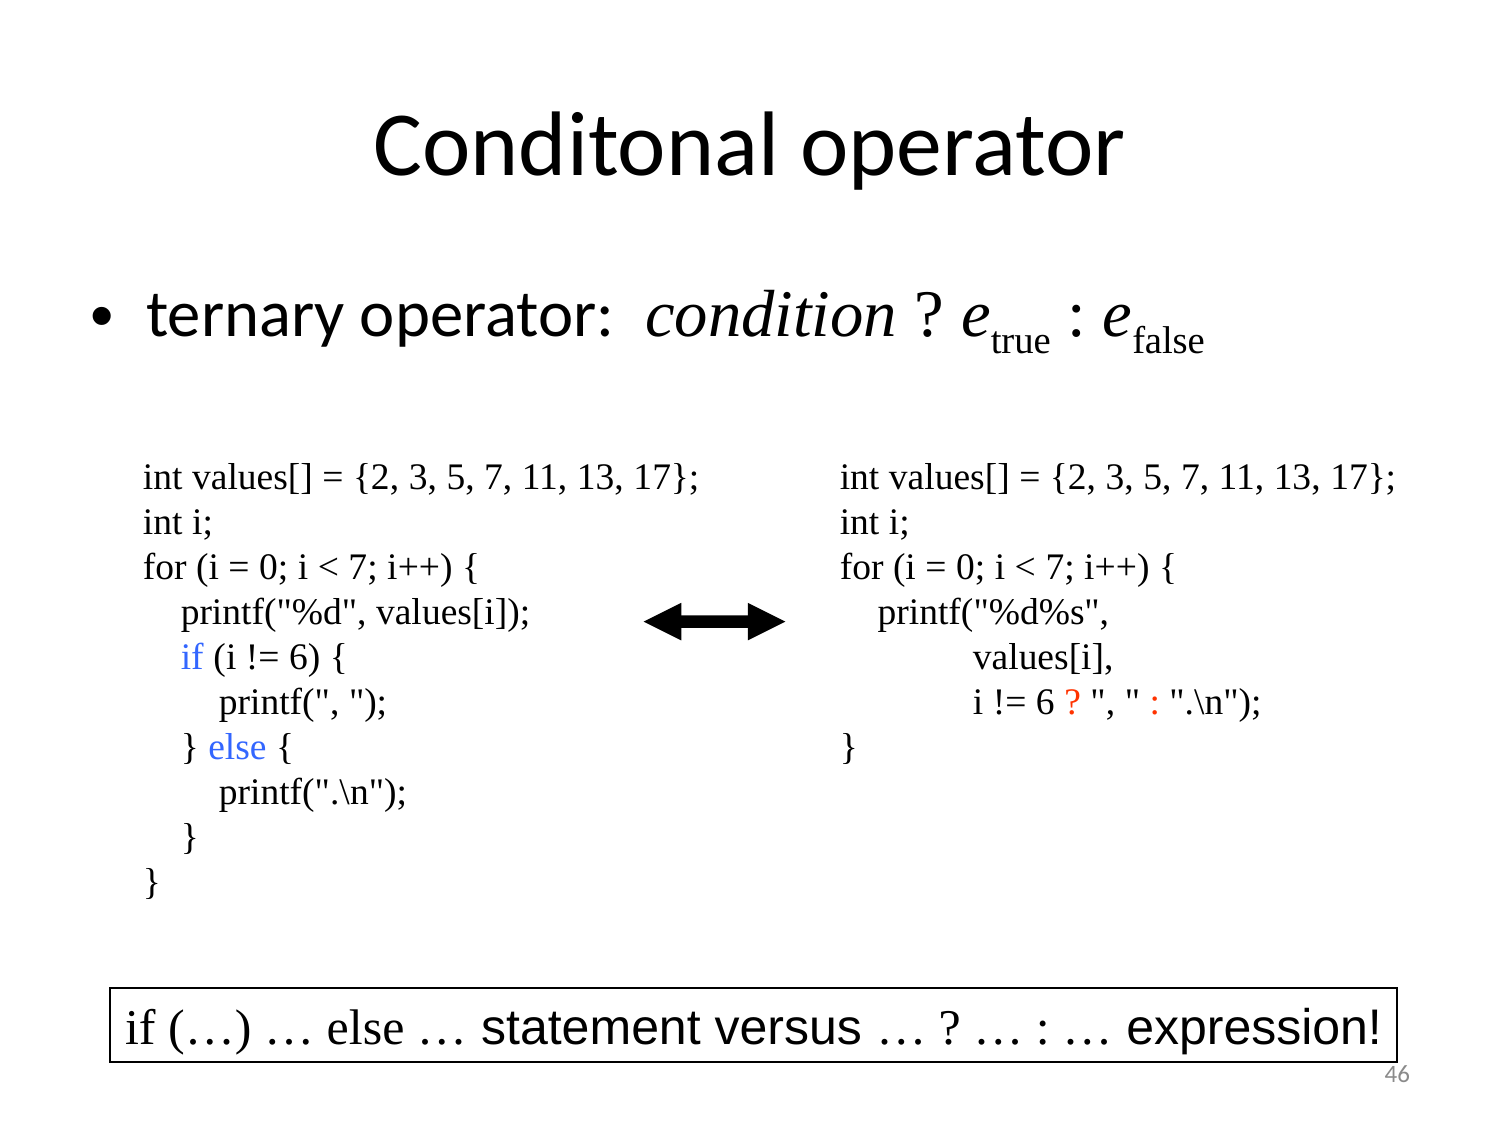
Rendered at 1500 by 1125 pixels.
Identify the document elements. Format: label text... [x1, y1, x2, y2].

text_box int values[] = {2, 3, 5, 7, 11, 13, 17}; int i; for (i = 0; i < 7; i++) { printf("%d", values[i]); if (i != 6) { printf(", "); } else { printf(".\n"); } } [128, 444, 715, 909]
text_box int values[] = {2, 3, 5, 7, 11, 13, 17}; int i; for (i = 0; i < 7; i++) { printf("%d%s", values[i], i != 6 ? ", " : ".\n"); } [825, 444, 1412, 774]
text_box if (…) … else … statement versus … ? … : … expression! [110, 987, 1398, 1063]
slide_number 46 [1074, 1042, 1425, 1103]
title Conditonal operator [75, 45, 1425, 233]
list ternary operator: condition ? etrue : efalse [75, 262, 1425, 1005]
text_box [643, 615, 786, 628]
